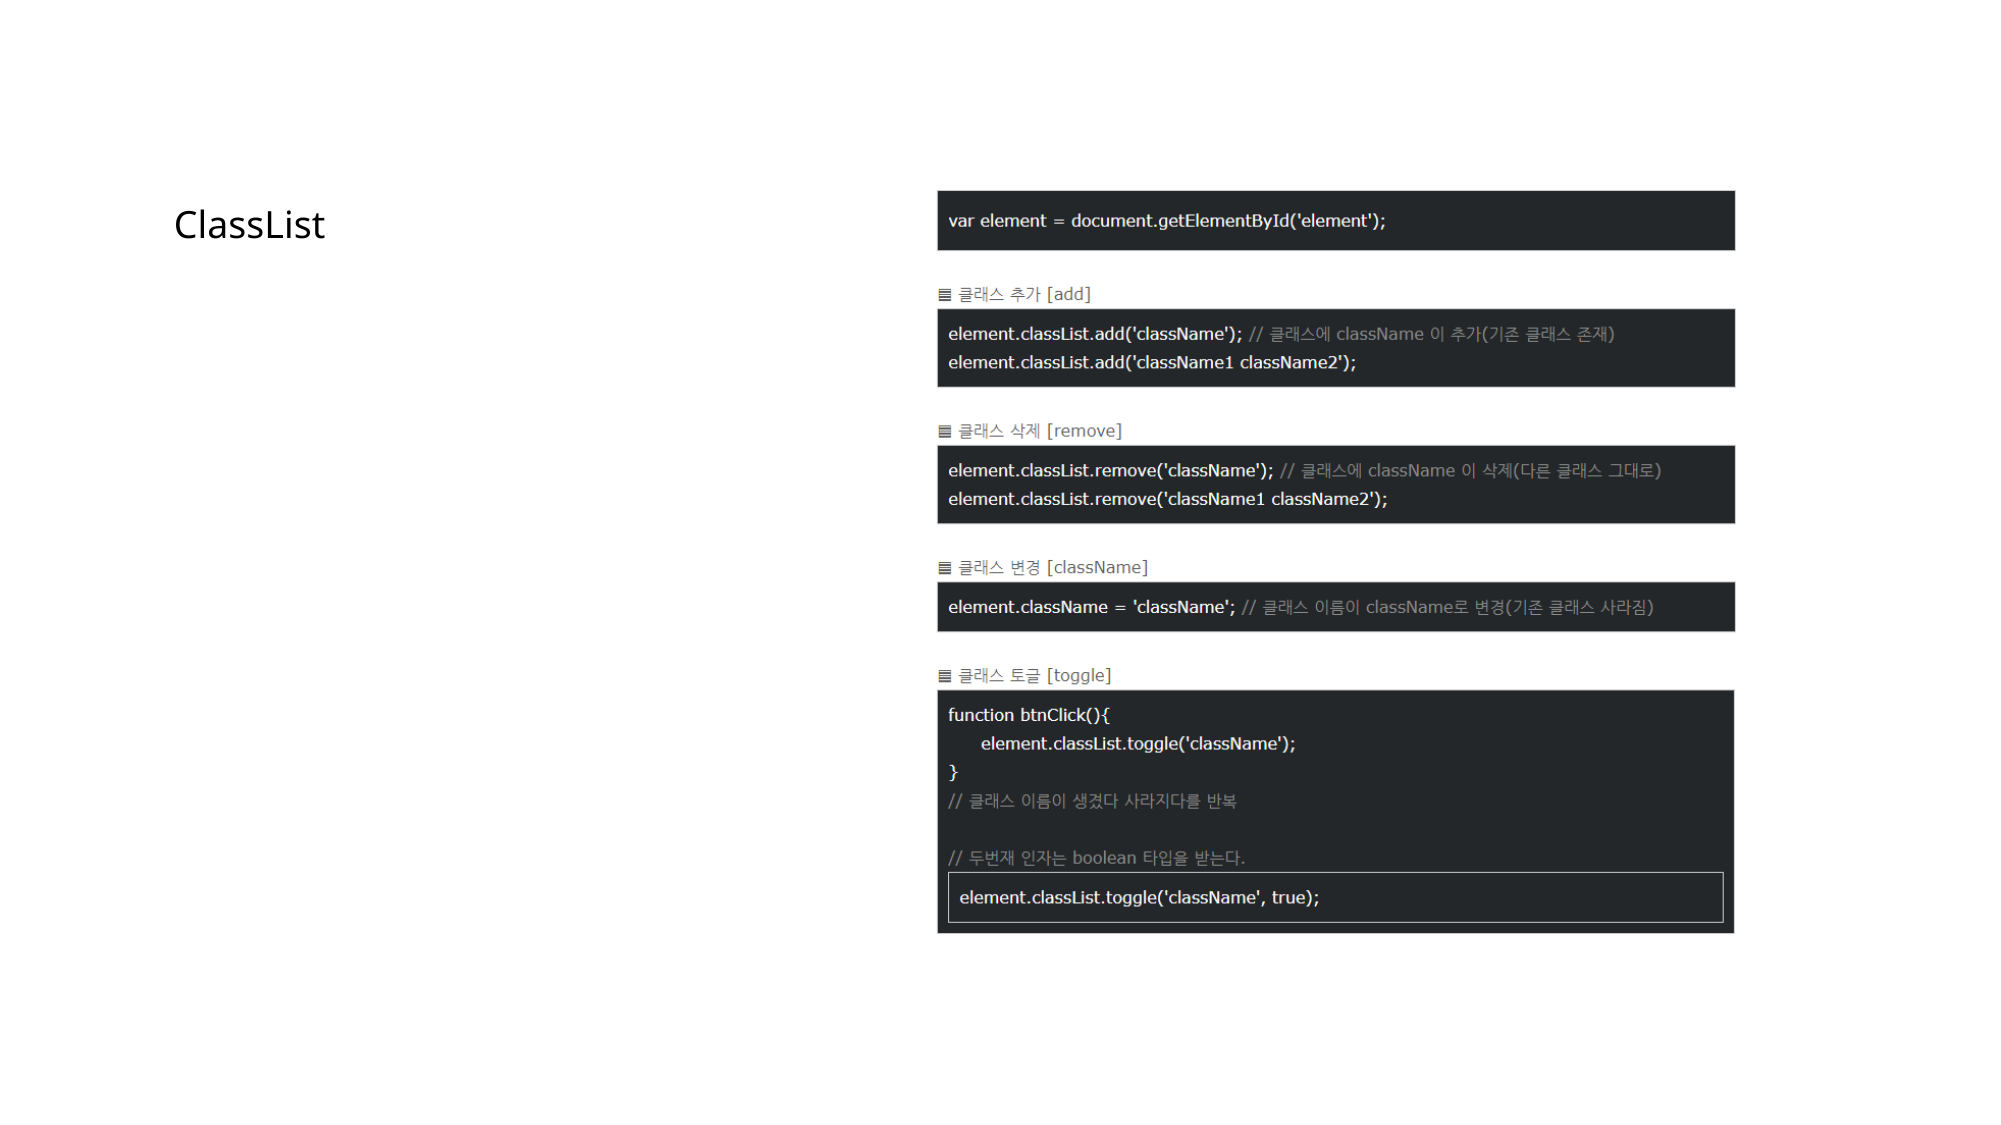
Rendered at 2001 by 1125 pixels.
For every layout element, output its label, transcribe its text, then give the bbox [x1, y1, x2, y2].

text_box ClassList [159, 193, 341, 254]
picture [920, 166, 1757, 956]
